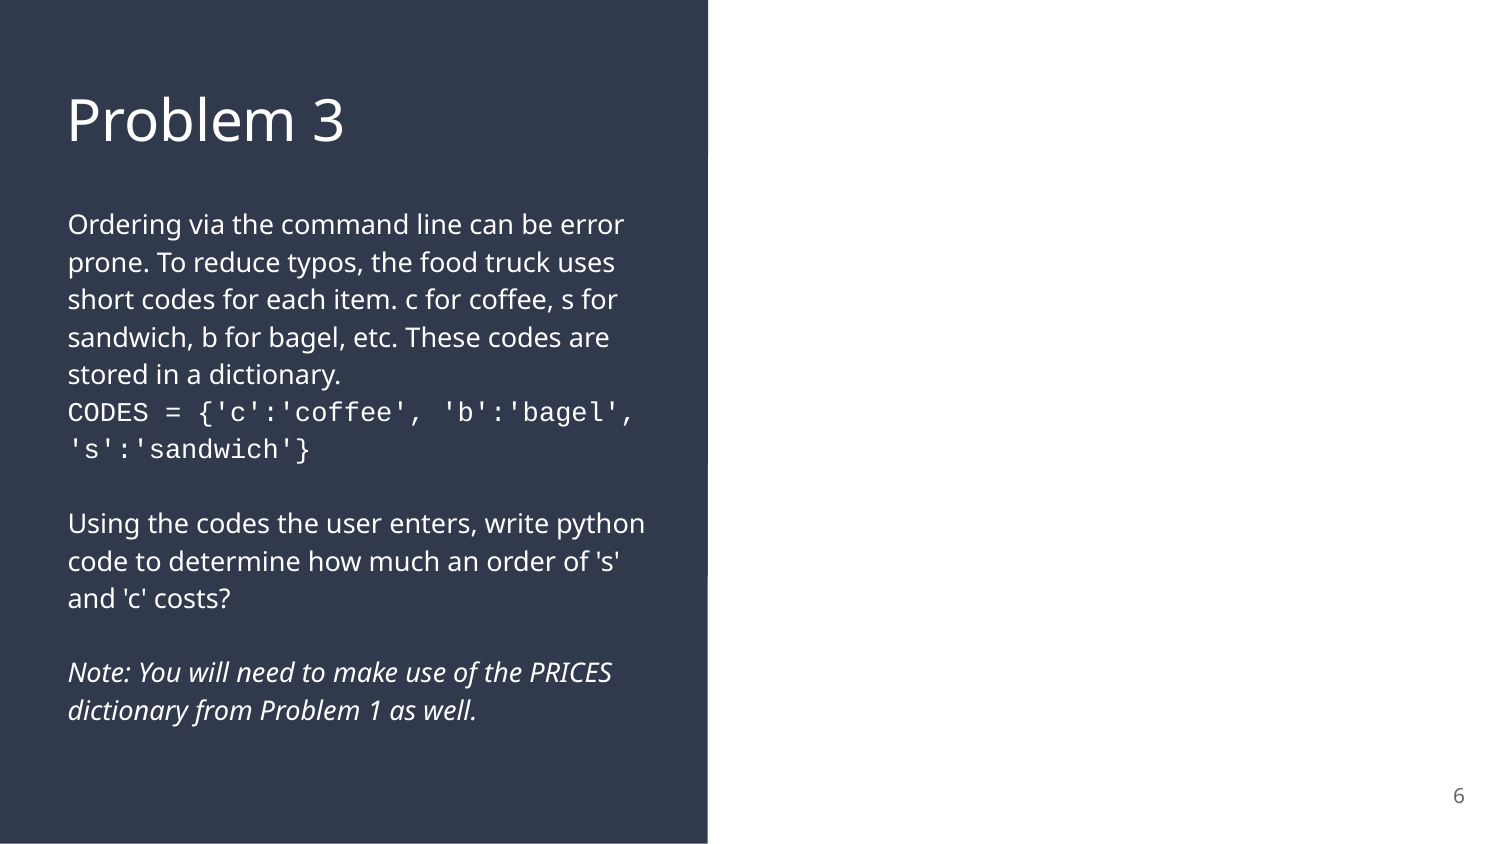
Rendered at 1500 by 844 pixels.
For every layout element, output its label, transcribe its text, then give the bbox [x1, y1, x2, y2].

slide_number 6 [1389, 764, 1480, 830]
list Ordering via the command line can be error prone. To reduce typos, the food truck uses short codes for each item. c for coffee, s for sandwich, b for bagel, etc. These codes are stored in a dictionary. CODES = {'c':'coffee', 'b':'bagel', 's':'sandwich'} Using the codes the user enters, write python code to determine how much an order of 's' and 'c' costs? Note: You will need to make use of the PRICES dictionary from Problem 1 as well. [28, 188, 677, 776]
title Problem 3 [51, 67, 660, 173]
